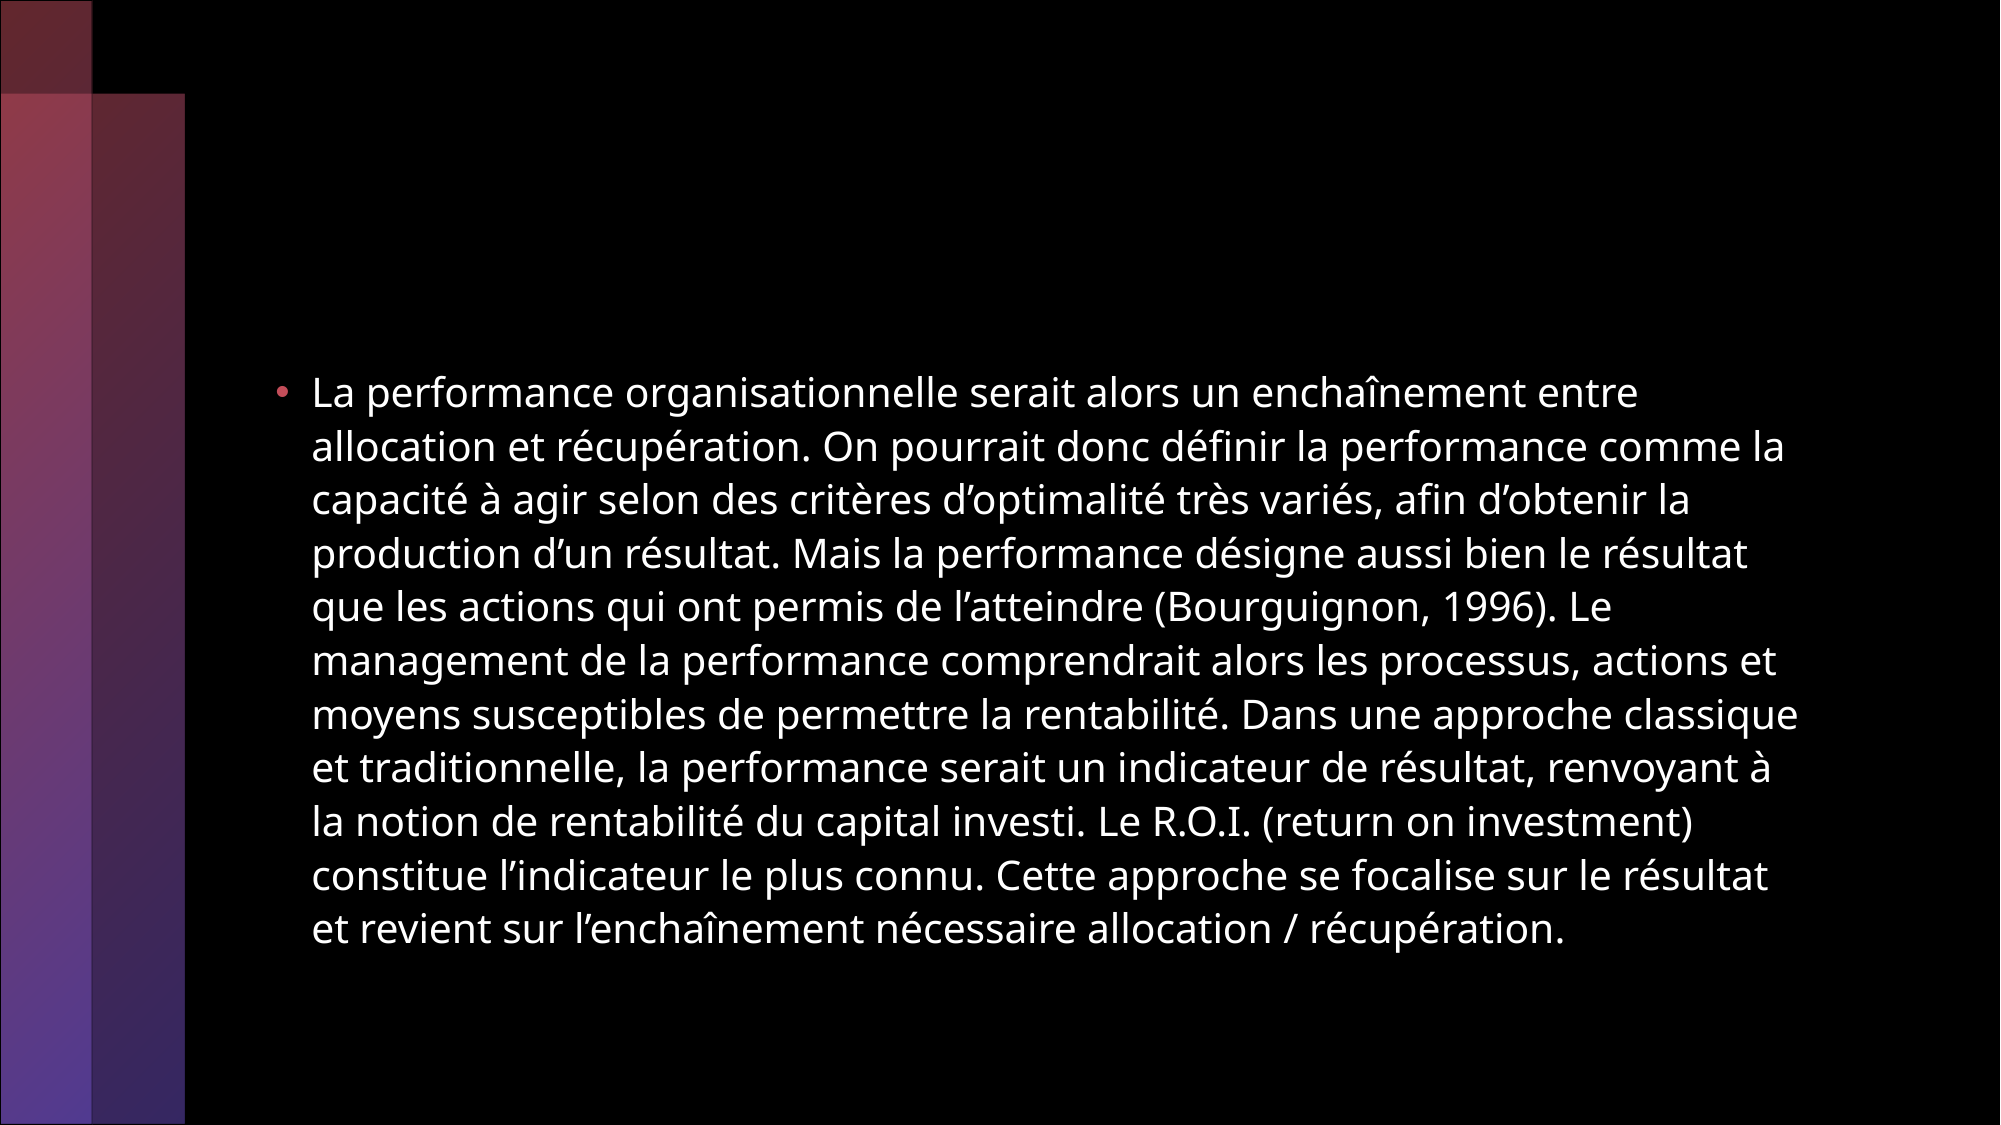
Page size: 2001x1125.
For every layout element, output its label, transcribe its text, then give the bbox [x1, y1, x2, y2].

list La performance organisationnelle serait alors un enchaînement entre allocation et récupération. On pourrait donc définir la performance comme la capacité à agir selon des critères d’optimalité très variés, afin d’obtenir la production d’un résultat. Mais la performance désigne aussi bien le résultat que les actions qui ont permis de l’atteindre (Bourguignon, 1996). Le management de la performance comprendrait alors les processus, actions et moyens susceptibles de permettre la rentabilité. Dans une approche classique et traditionnelle, la performance serait un indicateur de résultat, renvoyant à la notion de rentabilité du capital investi. Le R.O.I. (return on investment) constitue l’indicateur le plus connu. Cette approche se focalise sur le résultat et revient sur l’enchaînement nécessaire allocation / récupération. [260, 354, 1817, 999]
